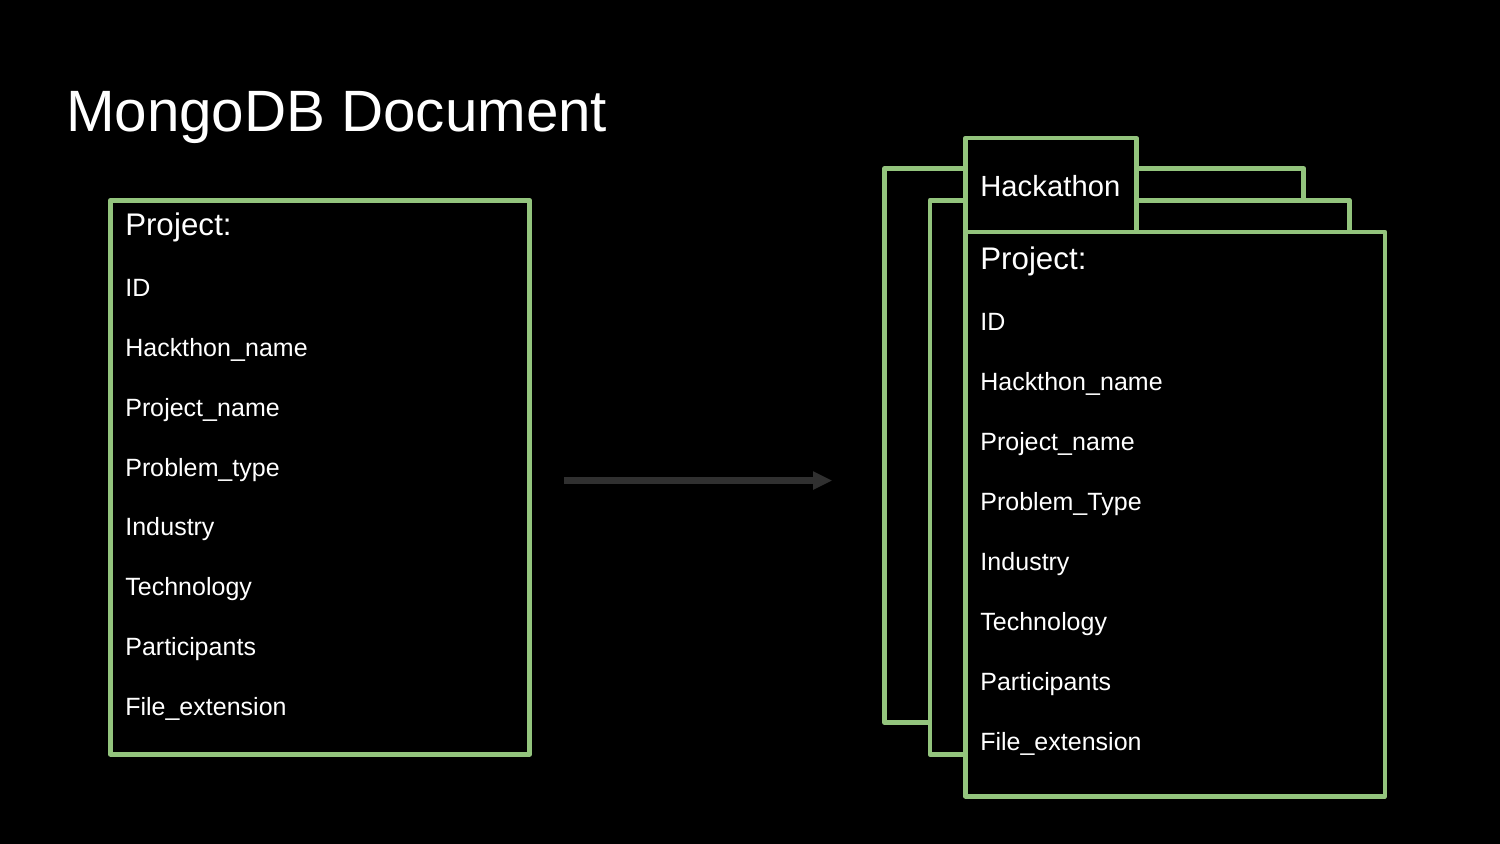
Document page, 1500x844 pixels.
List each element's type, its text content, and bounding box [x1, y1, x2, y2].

title MongoDB Document [51, 57, 1449, 152]
text_box Project: ID Hackthon_name Project_name Problem_type Industry Technology Participants File_extension [110, 200, 530, 755]
text_box [1137, 200, 1350, 231]
text_box [884, 168, 965, 723]
text_box Hackathon [965, 138, 1137, 233]
text_box Project: ID Hackthon_name Project_name Problem_Type Industry Technology Participants File_extension [965, 231, 1385, 797]
text_box [1137, 168, 1304, 200]
text_box [930, 200, 965, 755]
